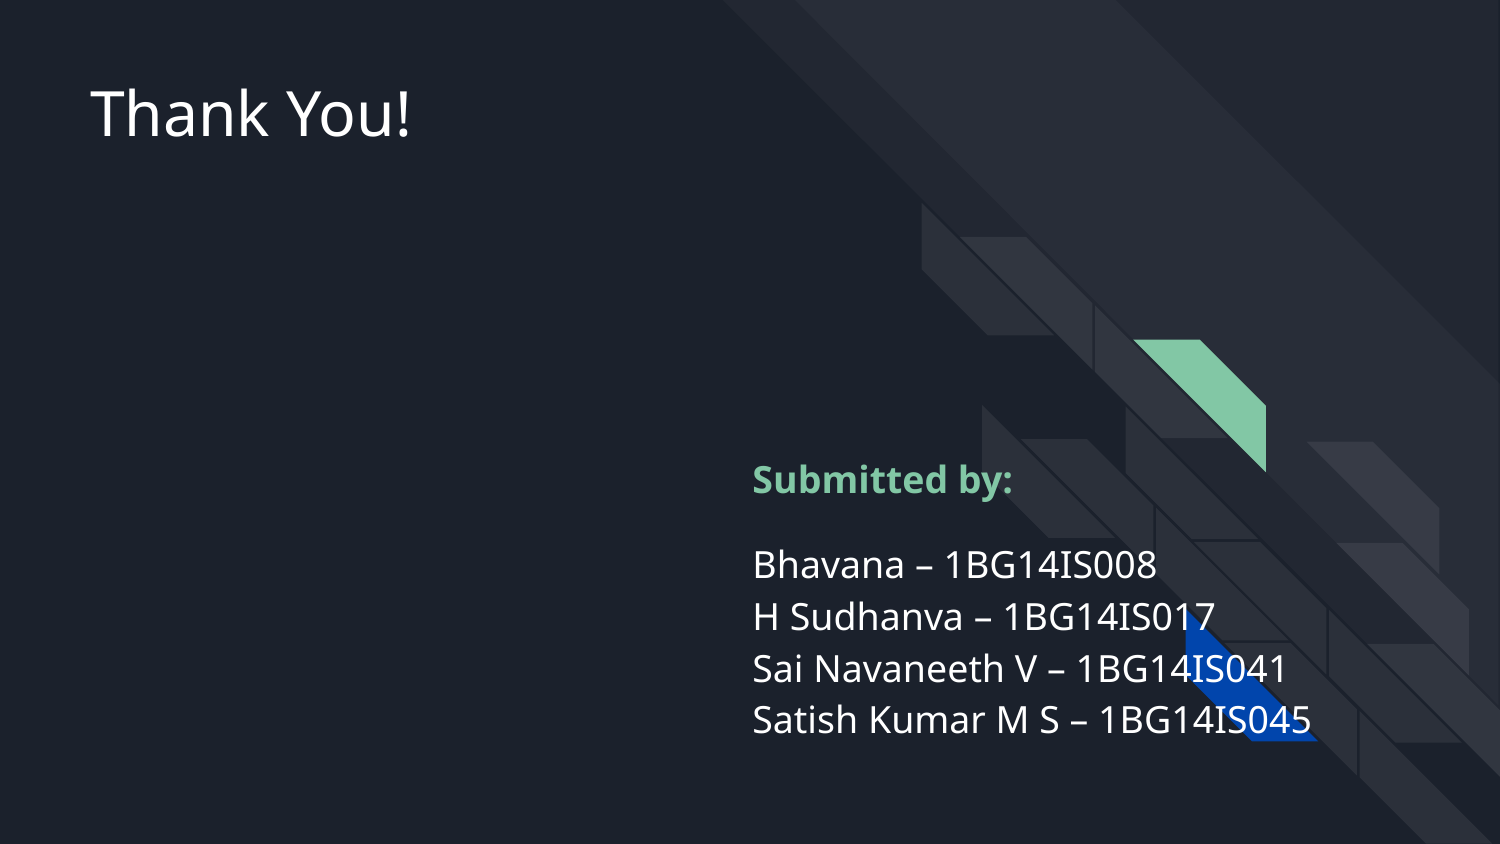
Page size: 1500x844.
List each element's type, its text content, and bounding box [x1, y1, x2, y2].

list Submitted by: Bhavana – 1BG14IS008 H Sudhanva – 1BG14IS017 Sai Navaneeth V – 1BG14IS041 Satish Kumar M S – 1BG14IS045 [737, 434, 1413, 770]
title Thank You! [75, 59, 828, 248]
